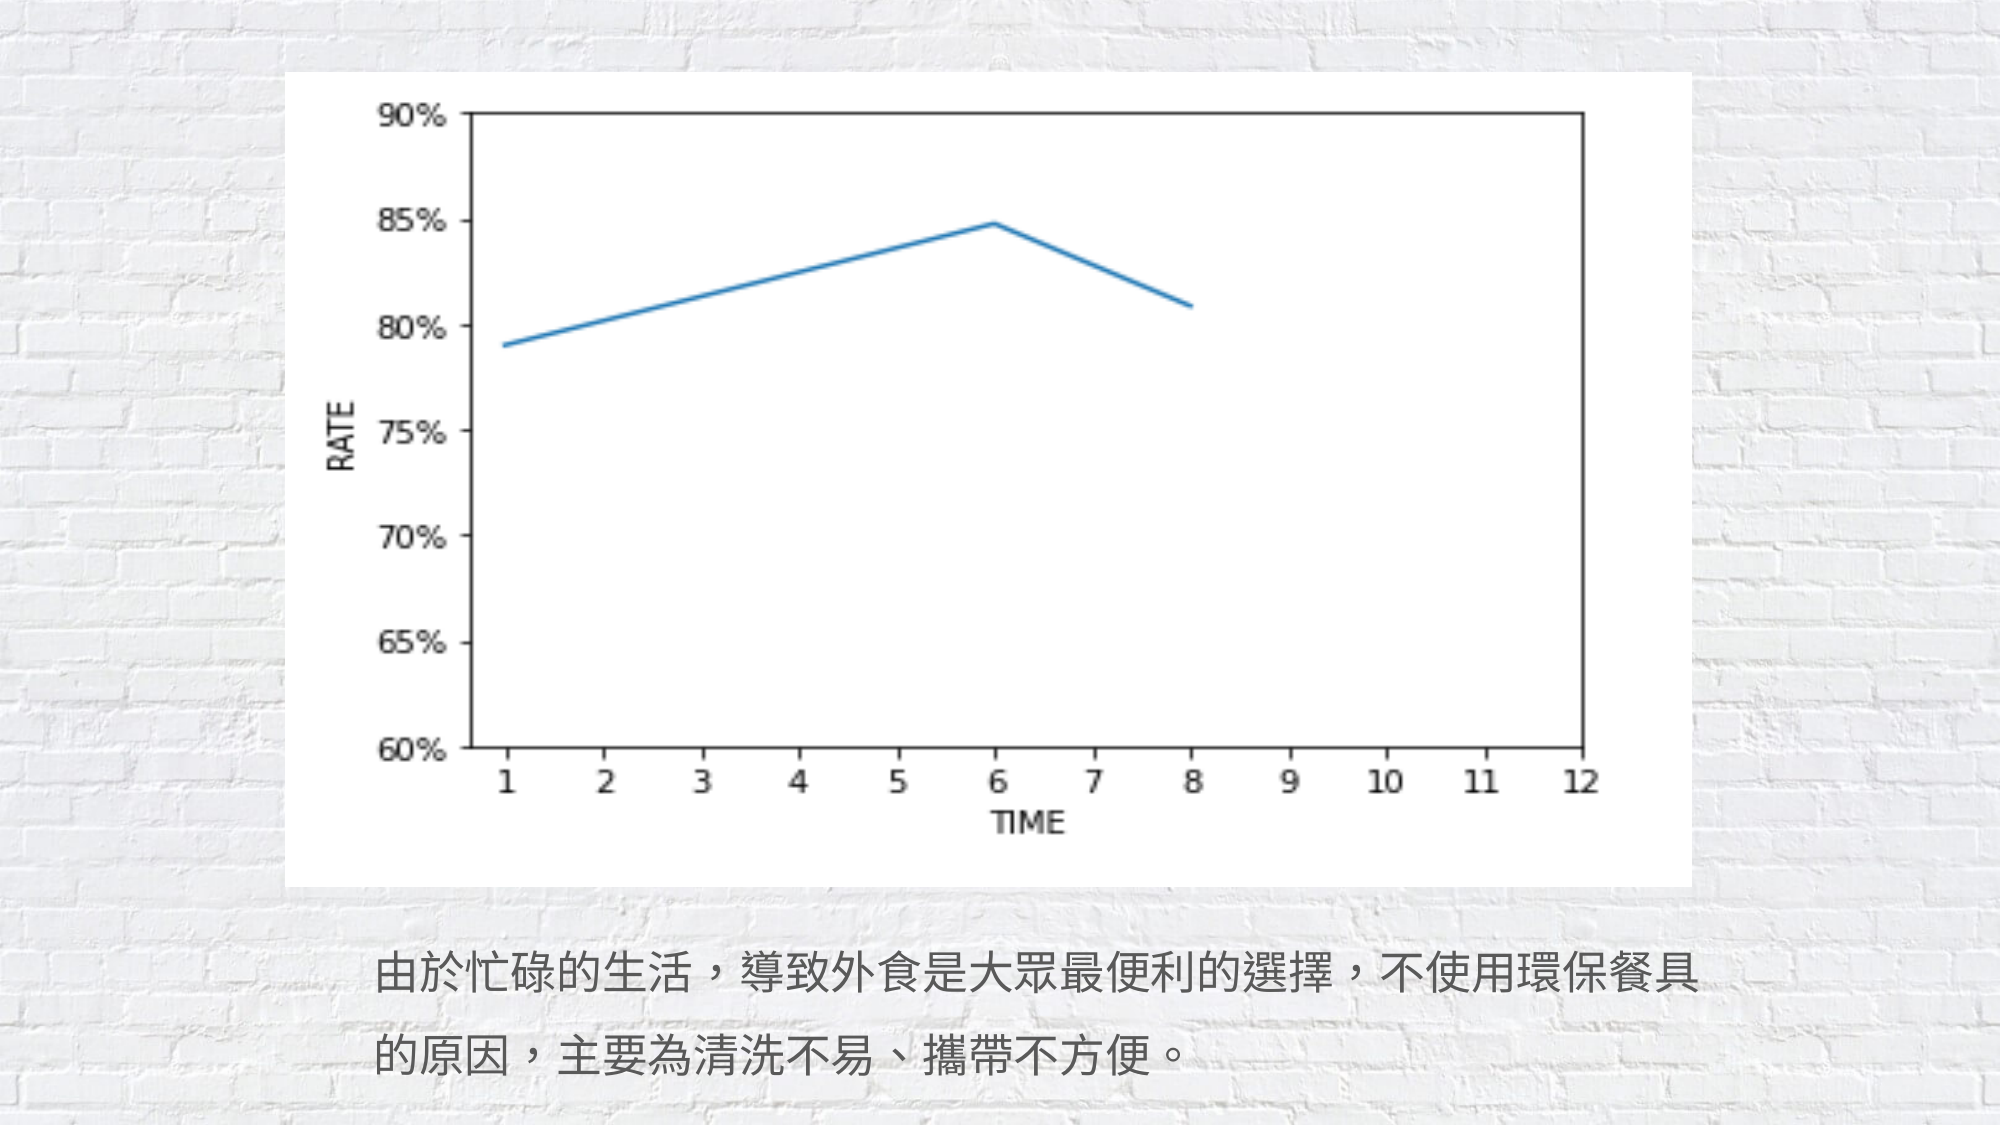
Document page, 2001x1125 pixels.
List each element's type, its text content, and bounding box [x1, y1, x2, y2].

picture [0, 0, 2000, 1125]
text_box 由於忙碌的生活，導致外食是大眾最便利的選擇，不使用環保餐具的原因，主要為清洗不易、攜帶不方便。 [358, 909, 1759, 1089]
